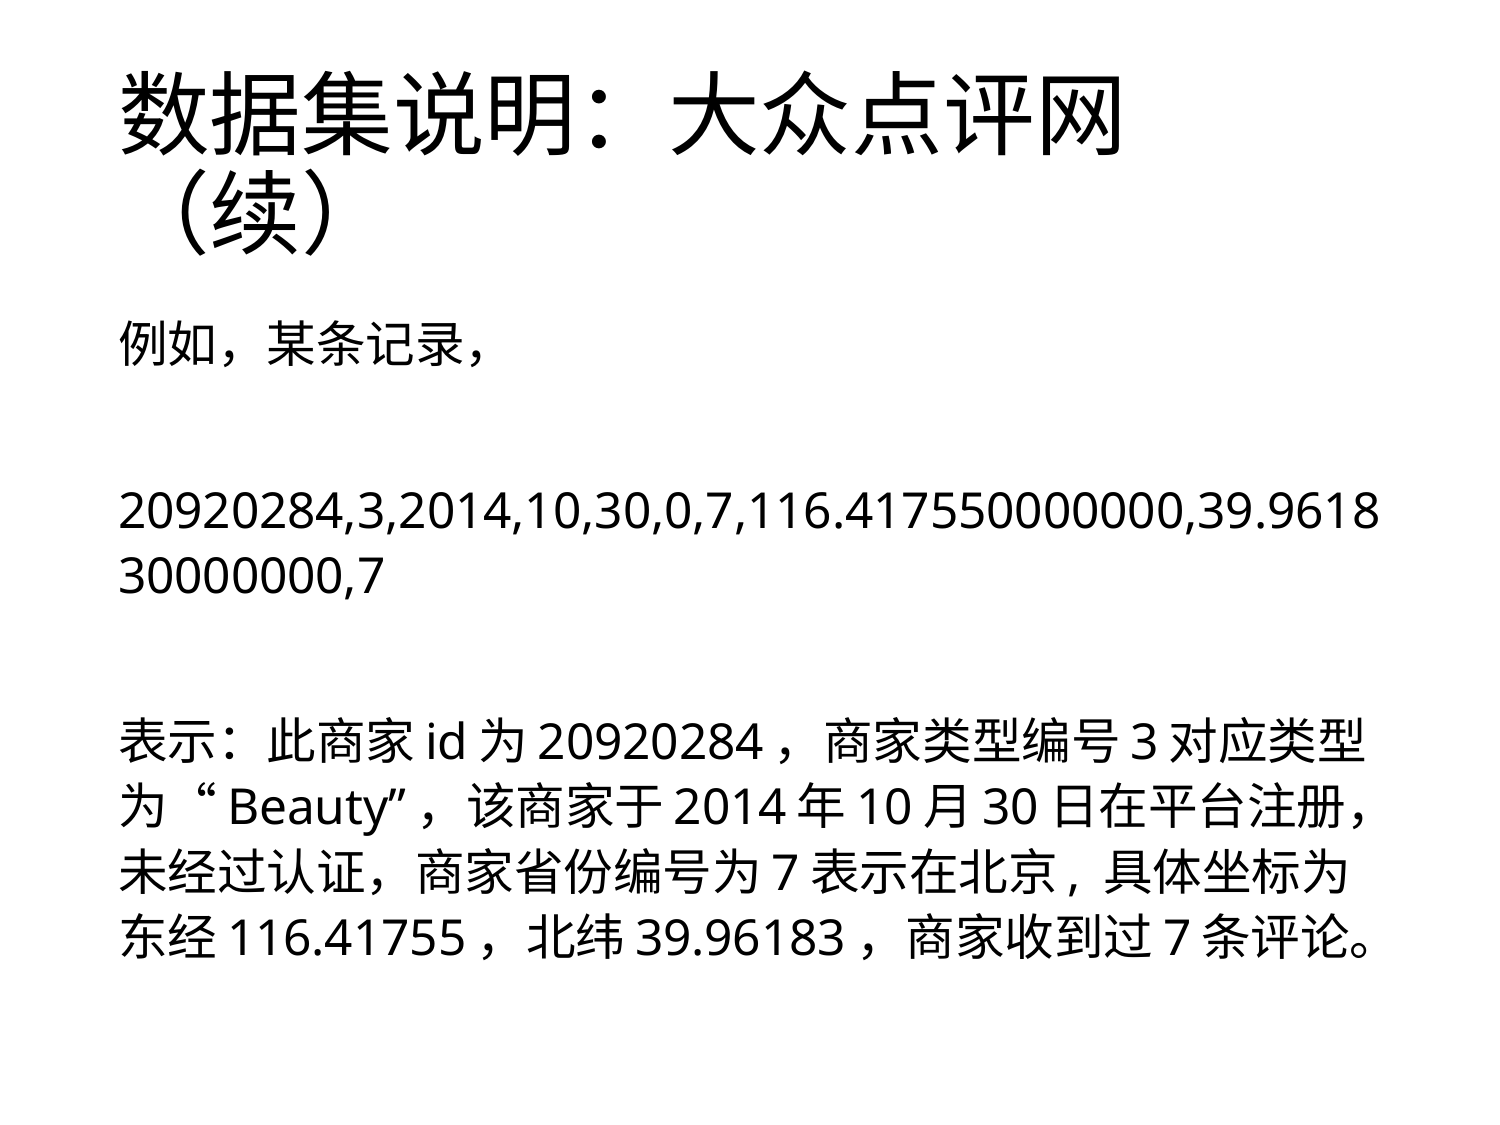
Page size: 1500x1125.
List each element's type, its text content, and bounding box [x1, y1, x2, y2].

title 数据集说明：大众点评网（续） [103, 59, 1397, 278]
list 例如，某条记录， 20920284,3,2014,10,30,0,7,116.417550000000,39.961830000000,7 表示：此商家id为20920284，商家类型编号3对应类型为“Beauty”，该商家于2014年10月30日在平台注册，未经过认证，商家省份编号为7表示在北京, 具体坐标为东经116.41755，北纬39.96183，商家收到过7条评论。 [103, 299, 1397, 1014]
